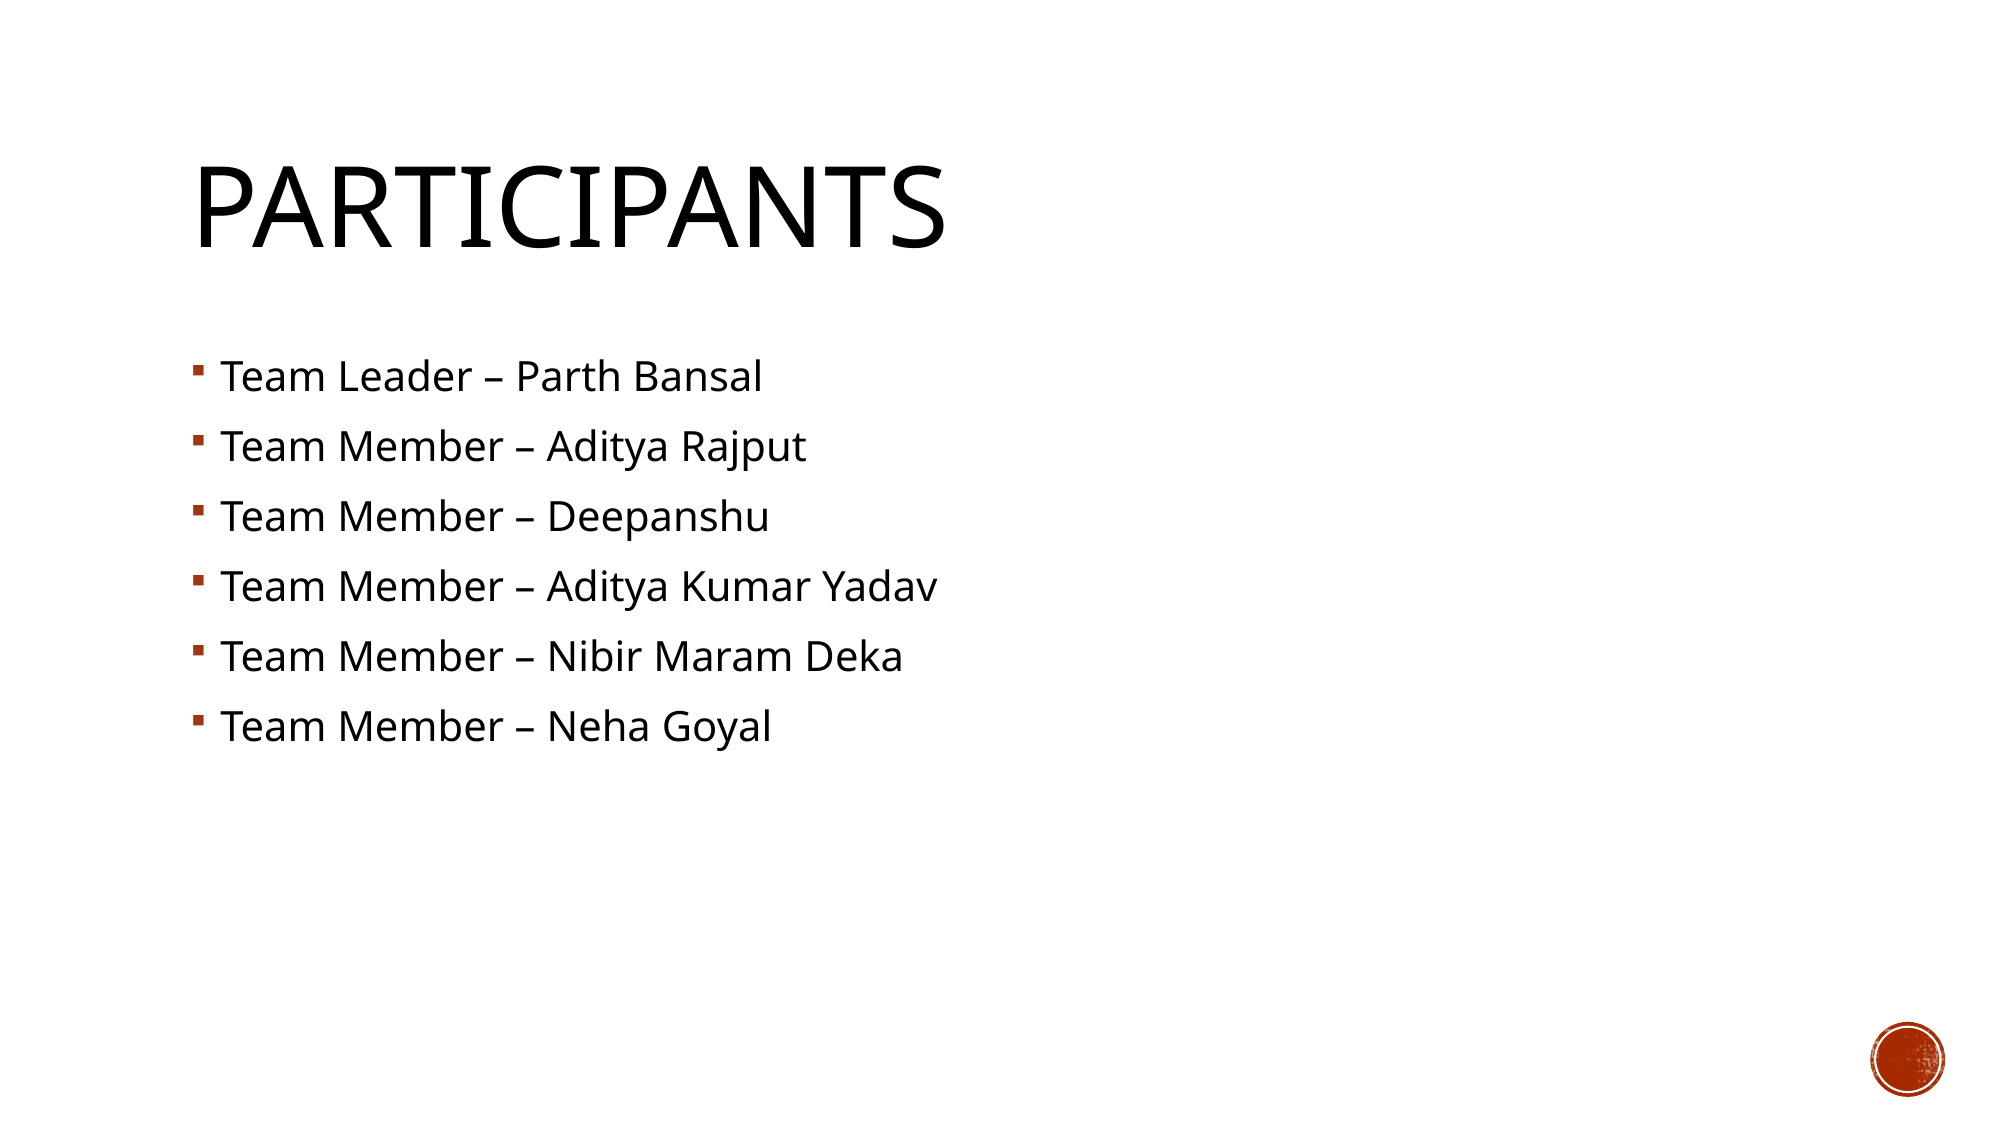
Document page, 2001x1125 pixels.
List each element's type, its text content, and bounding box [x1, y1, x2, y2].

title Participants [175, 79, 1826, 344]
list Team Leader – Parth Bansal Team Member – Aditya Rajput Team Member – Deepanshu Team Member – Aditya Kumar Yadav Team Member – Nibir Maram Deka Team Member – Neha Goyal [175, 348, 1826, 1013]
